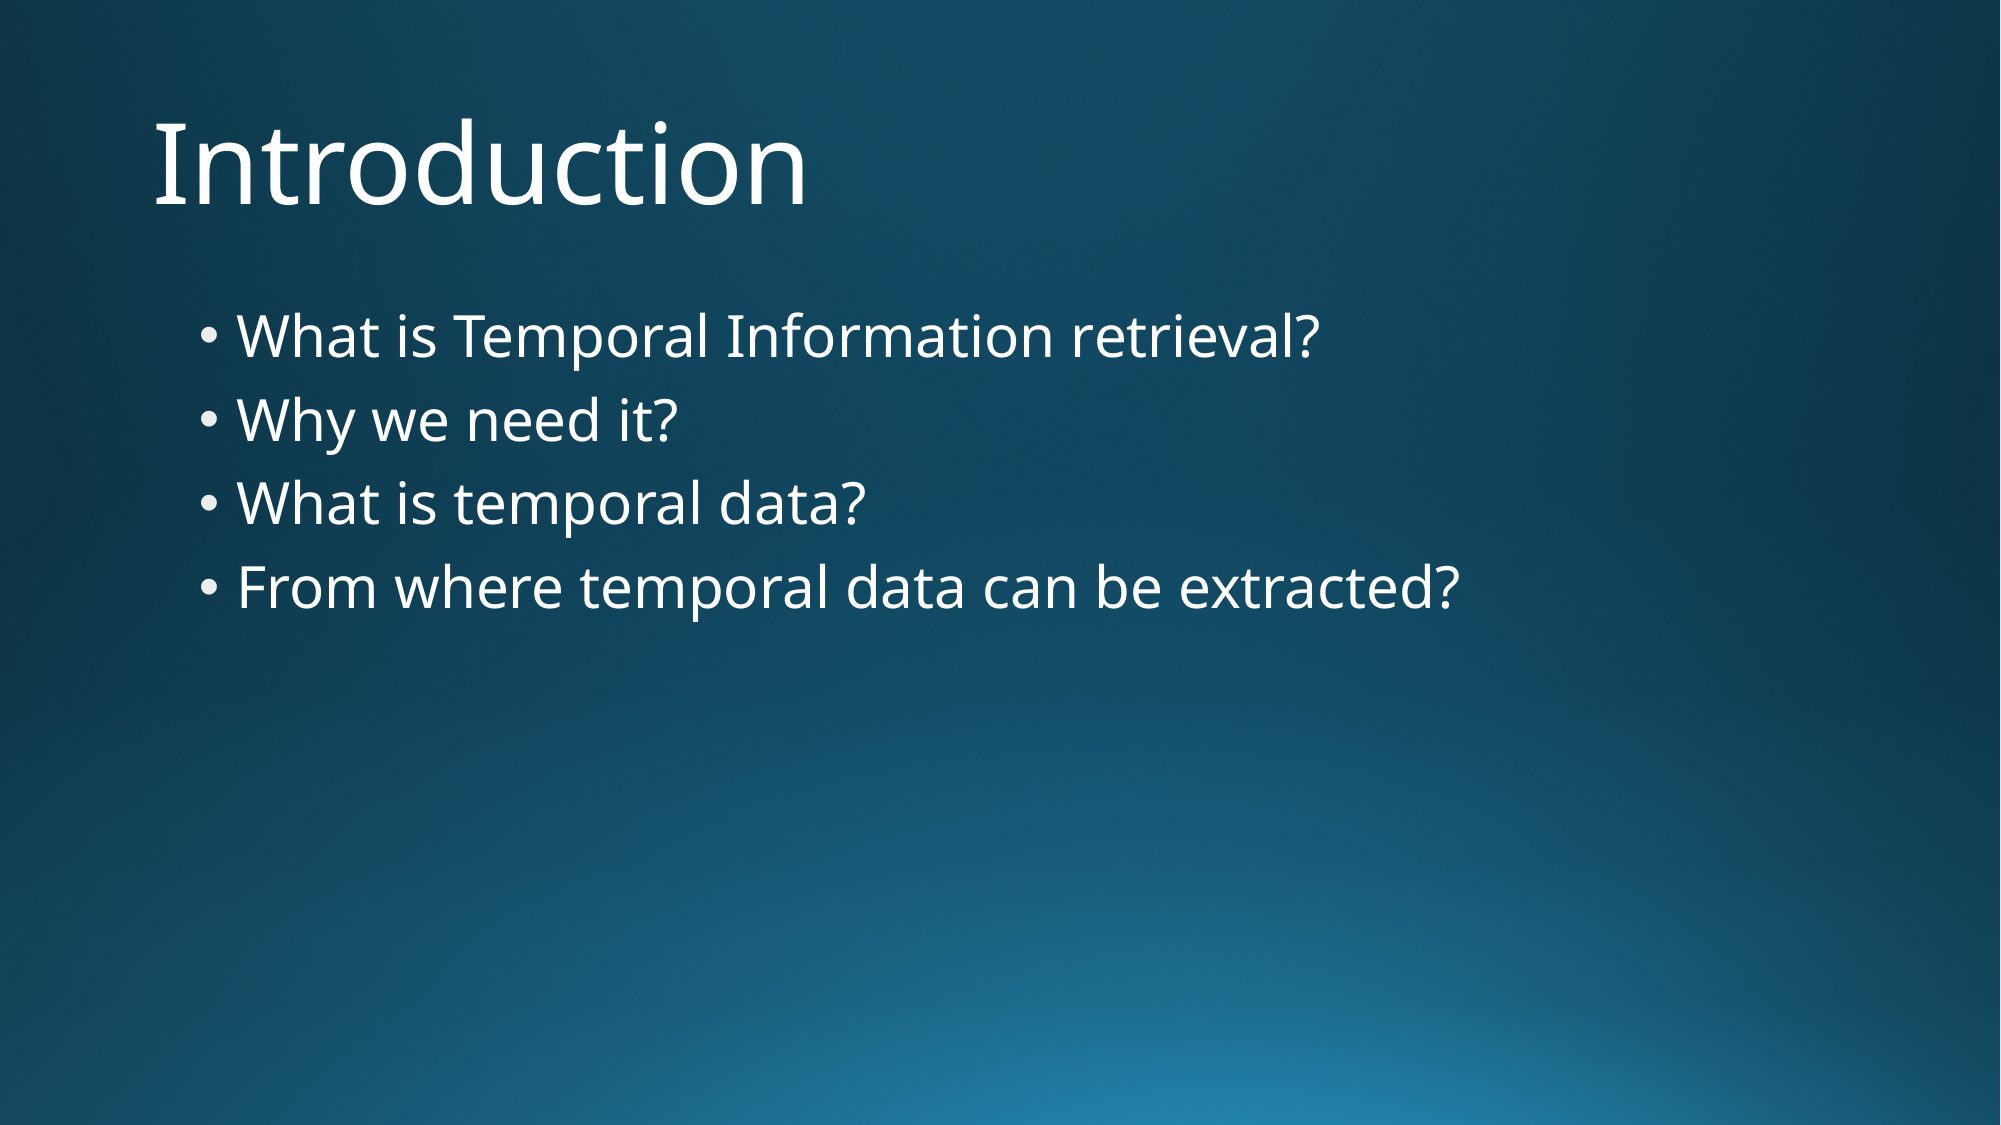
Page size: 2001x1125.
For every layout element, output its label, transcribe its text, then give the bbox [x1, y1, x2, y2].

list What is Temporal Information retrieval? Why we need it? What is temporal data? From where temporal data can be extracted? [183, 299, 1863, 1014]
title Introduction [137, 59, 1863, 278]
picture [0, 0, 2001, 1125]
